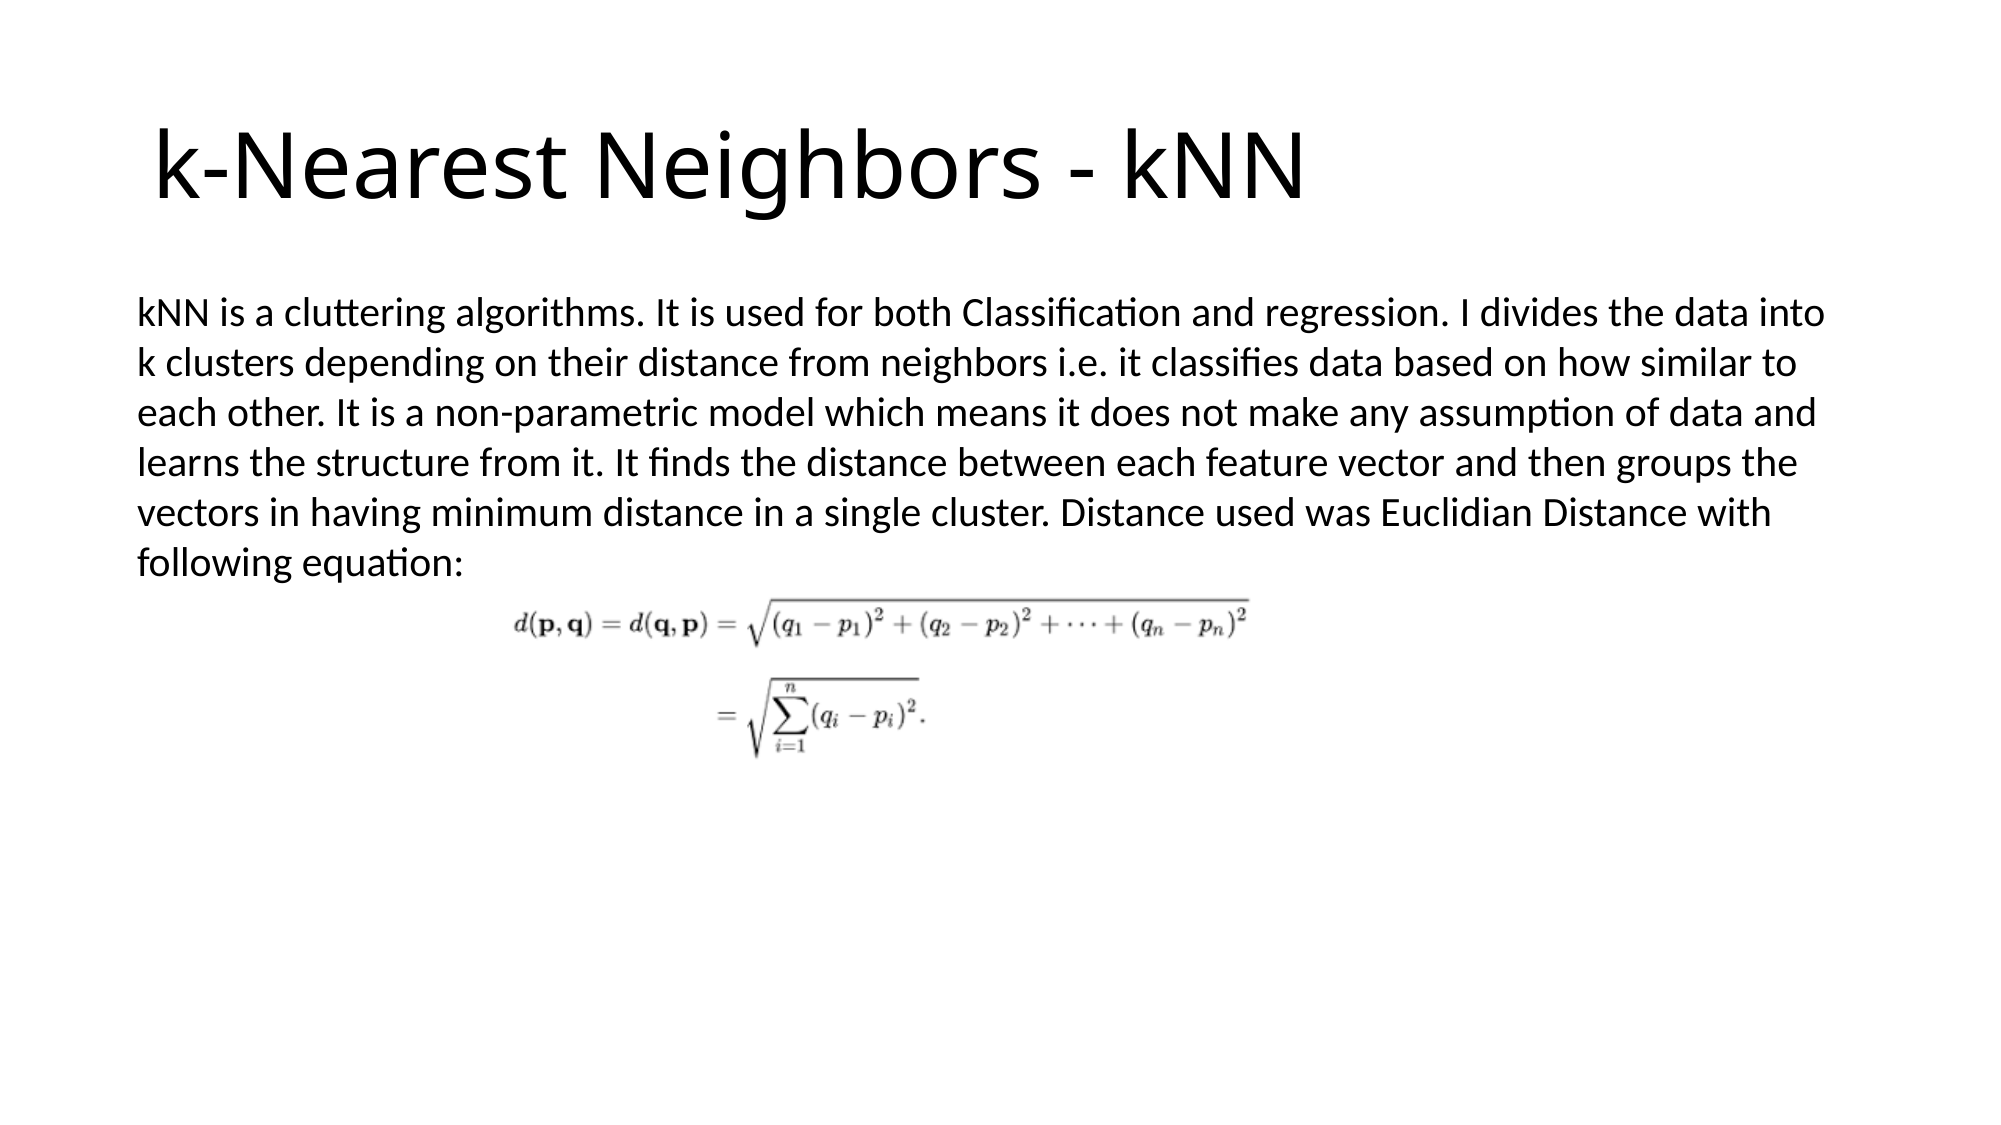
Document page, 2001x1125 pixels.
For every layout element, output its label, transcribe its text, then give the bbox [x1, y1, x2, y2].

title k-Nearest Neighbors - kNN [137, 59, 1863, 277]
text_box kNN is a cluttering algorithms. It is used for both Classification and regression. I divides the data into k clusters depending on their distance from neighbors i.e. it classifies data based on how similar to each other. It is a non-parametric model which means it does not make any assumption of data and learns the structure from it. It finds the distance between each feature vector and then groups the vectors in having minimum distance in a single cluster. Distance used was Euclidian Distance with following equation: [122, 277, 1863, 593]
picture [510, 595, 1254, 762]
